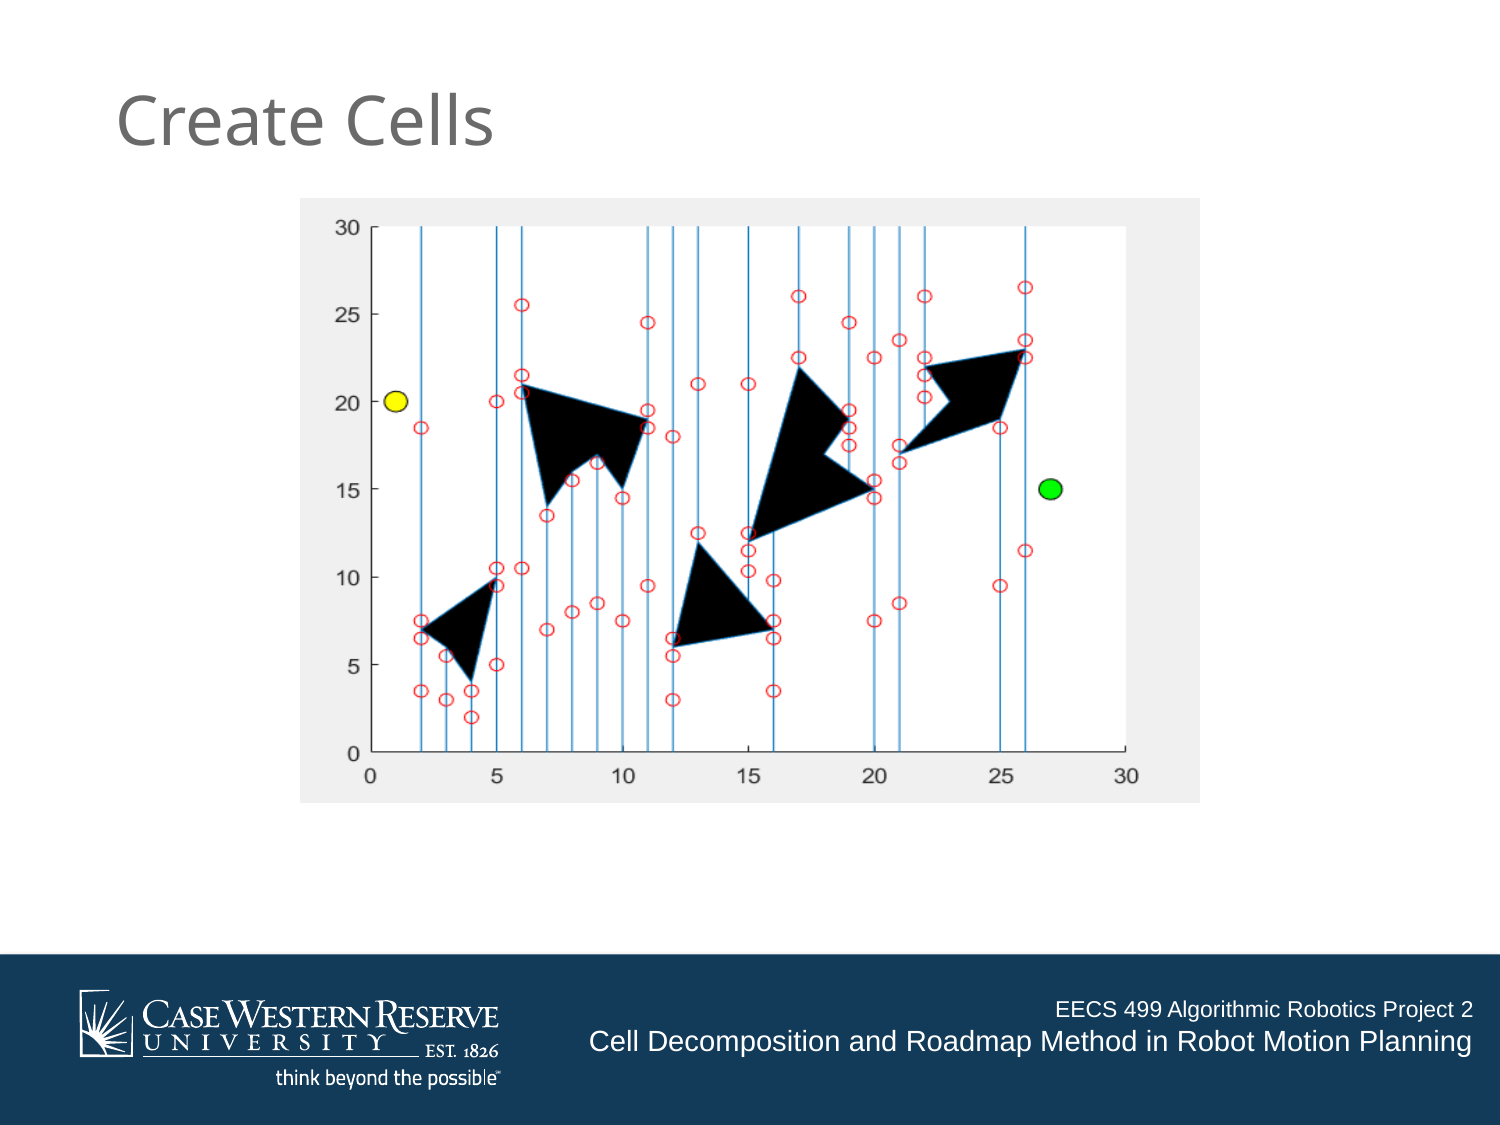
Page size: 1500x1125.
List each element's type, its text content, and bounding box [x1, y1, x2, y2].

title Create Cells [99, 69, 1451, 199]
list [299, 197, 1201, 804]
